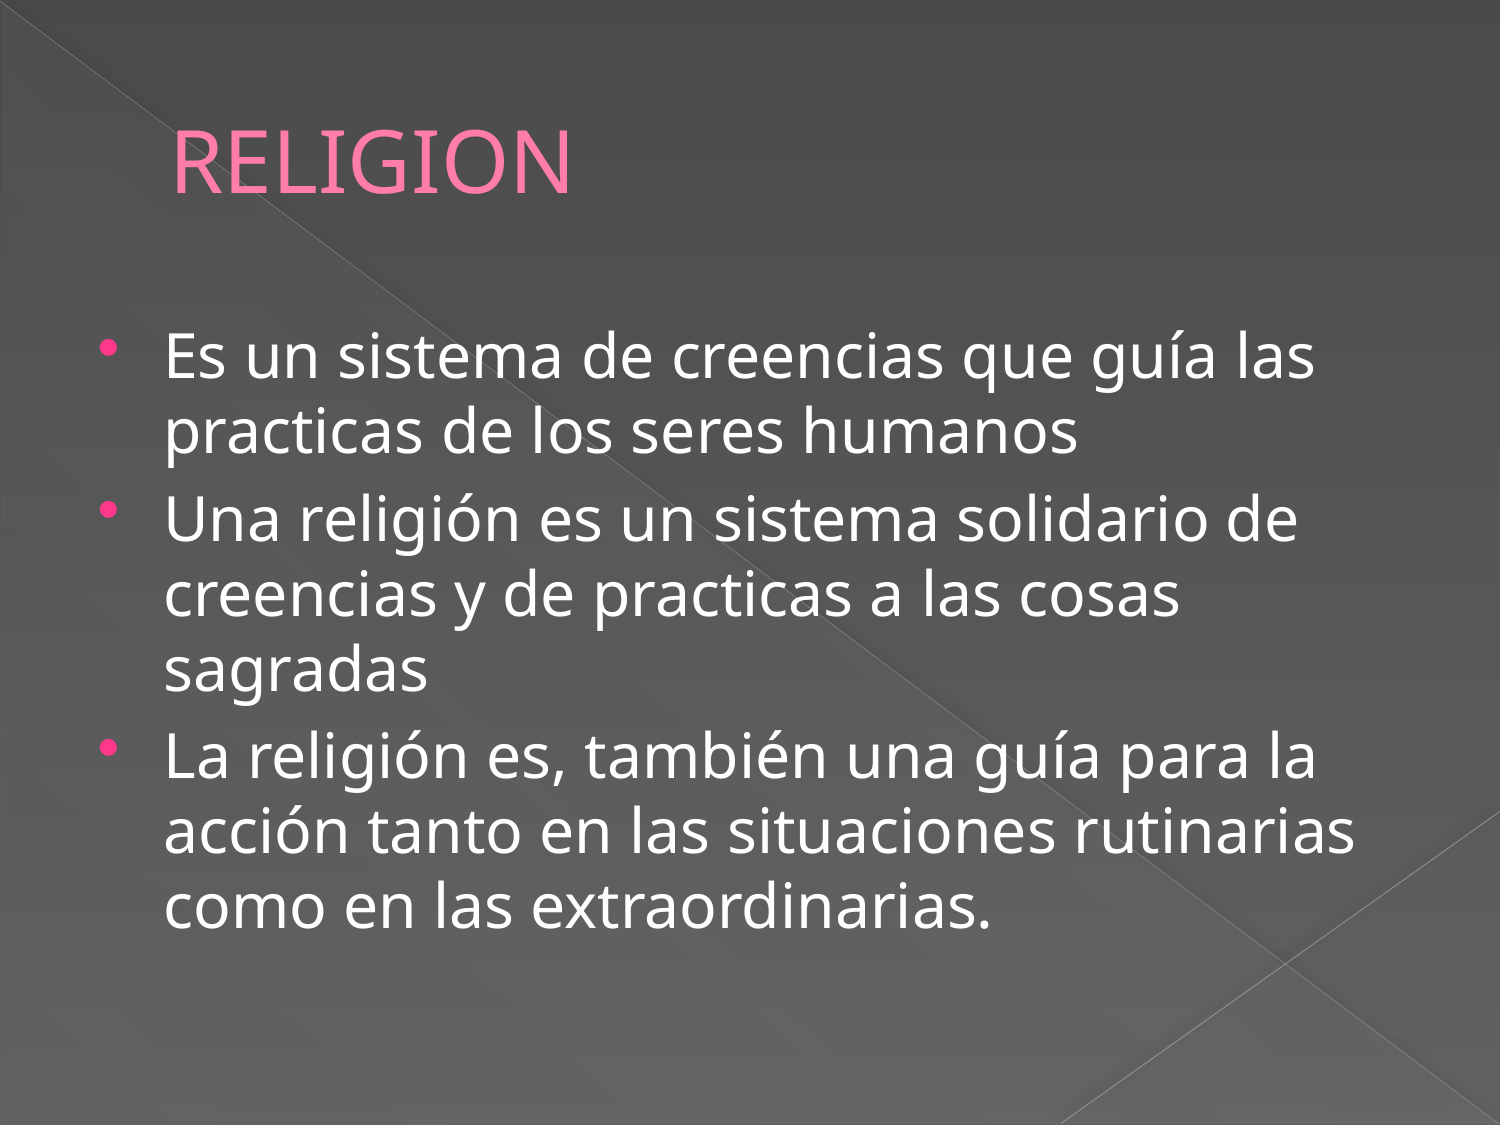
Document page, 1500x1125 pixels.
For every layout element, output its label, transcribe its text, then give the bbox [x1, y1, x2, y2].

title RELIGION [75, 43, 1425, 274]
list Es un sistema de creencias que guía las practicas de los seres humanos Una religión es un sistema solidario de creencias y de practicas a las cosas sagradas La religión es, también una guía para la acción tanto en las situaciones rutinarias como en las extraordinarias. [75, 308, 1425, 1059]
